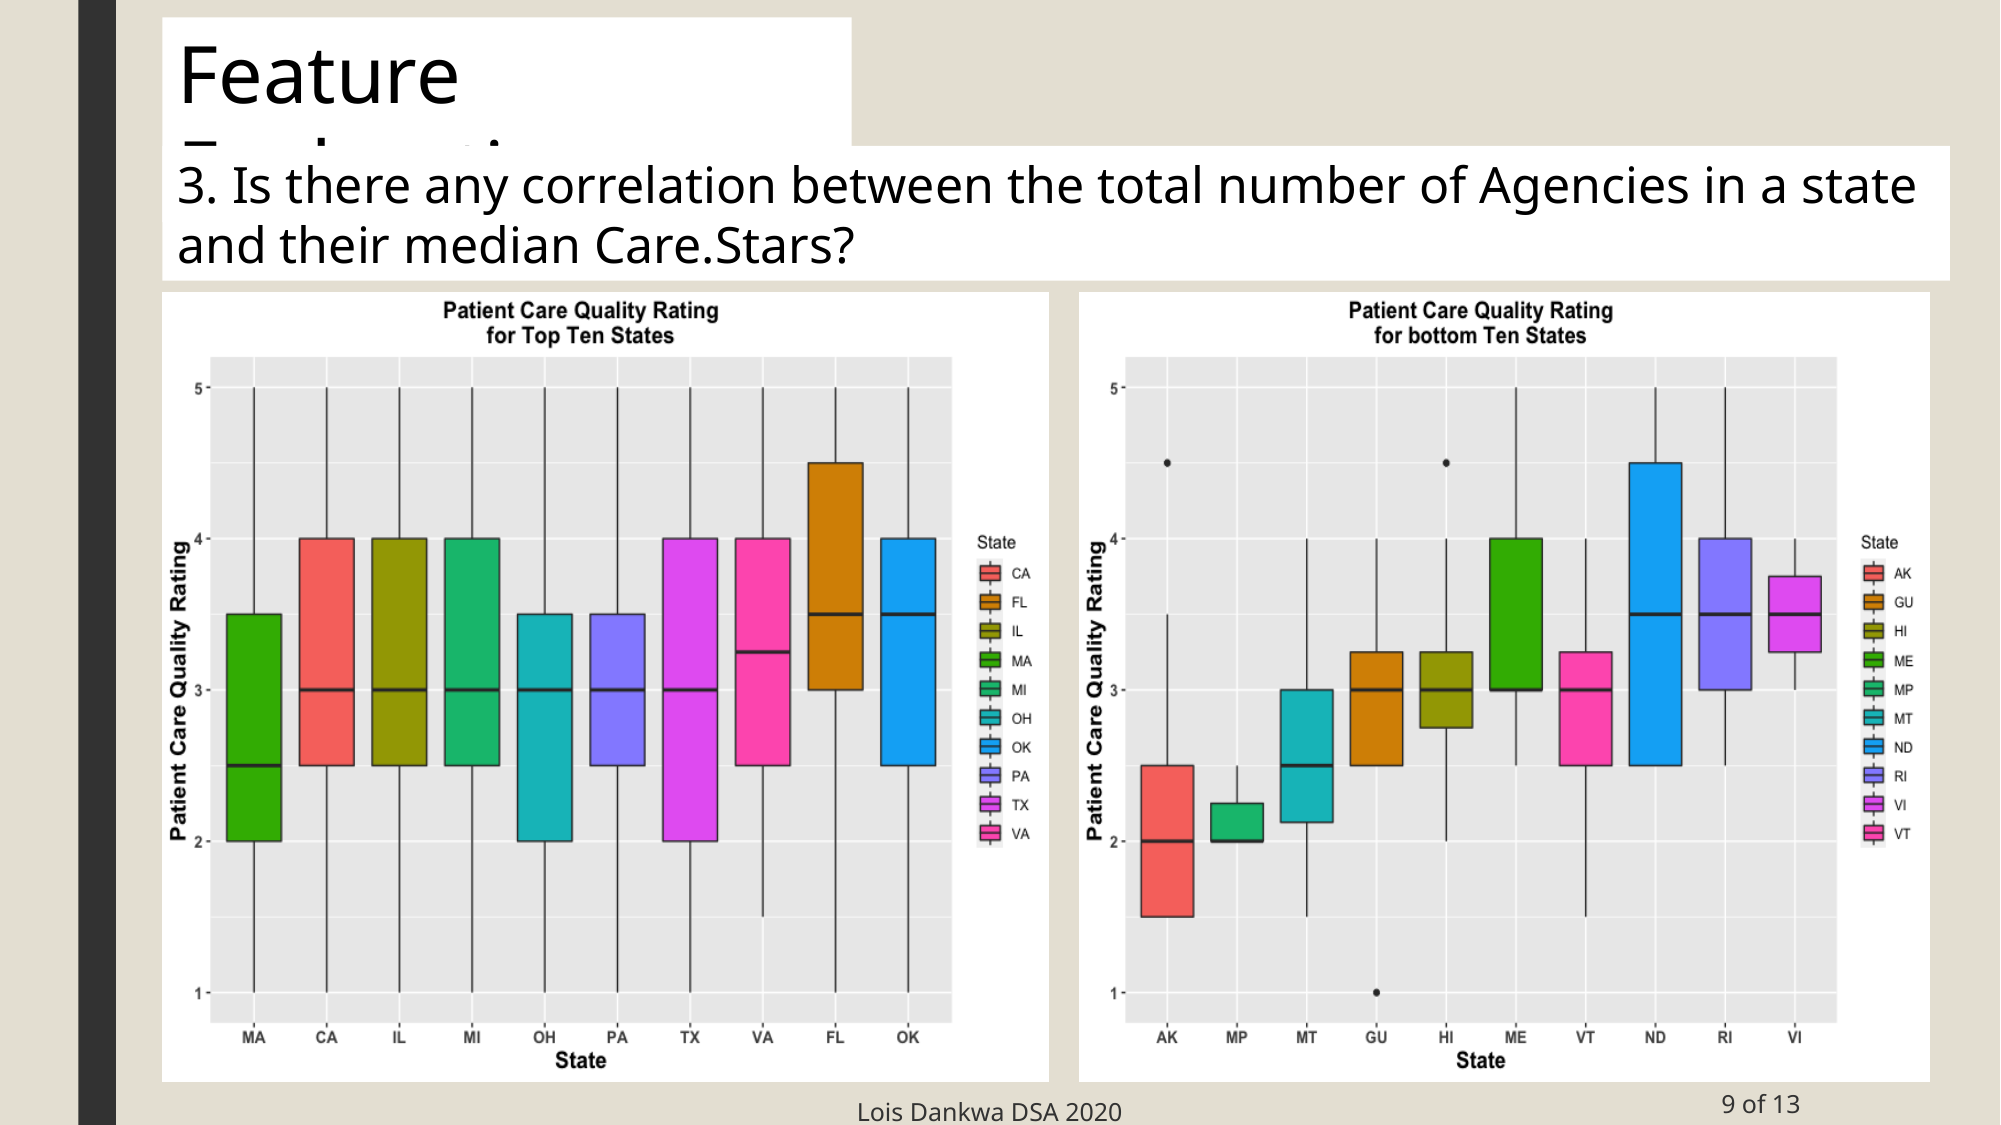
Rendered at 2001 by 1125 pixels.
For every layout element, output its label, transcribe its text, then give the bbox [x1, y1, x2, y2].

slide_number 9 of 13 [1553, 1082, 1816, 1125]
text_box Feature Exploration [162, 17, 852, 145]
text_box 3. Is there any correlation between the total number of Agencies in a state and their median Care.Stars? [162, 145, 1950, 281]
footer Lois Dankwa DSA 2020 [474, 1067, 1505, 1125]
picture [162, 292, 1049, 1082]
picture [1079, 292, 1930, 1082]
